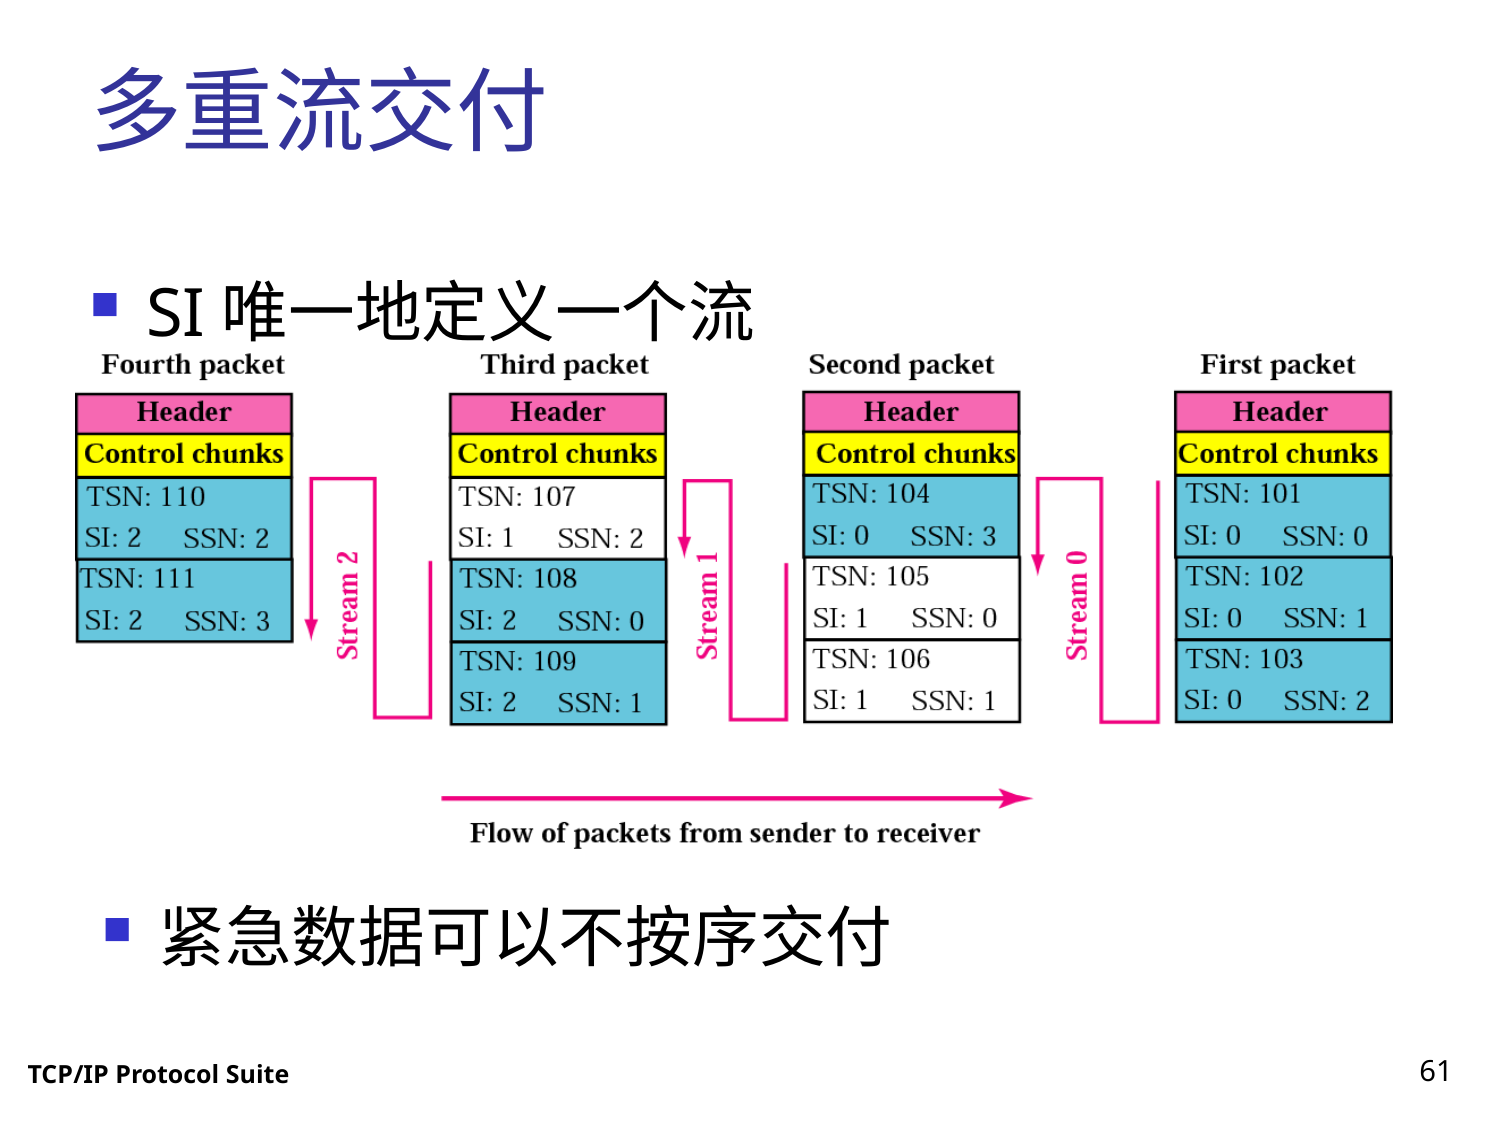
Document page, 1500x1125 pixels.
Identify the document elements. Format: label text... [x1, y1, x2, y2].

text_box 紧急数据可以不按序交付 [87, 887, 1438, 1043]
title 多重流交付 [75, 45, 1425, 233]
slide_number 61 [1155, 1024, 1468, 1100]
footer TCP/IP Protocol Suite [12, 1025, 488, 1100]
picture [74, 349, 1393, 851]
list SI唯一地定义一个流 [75, 262, 1425, 1005]
